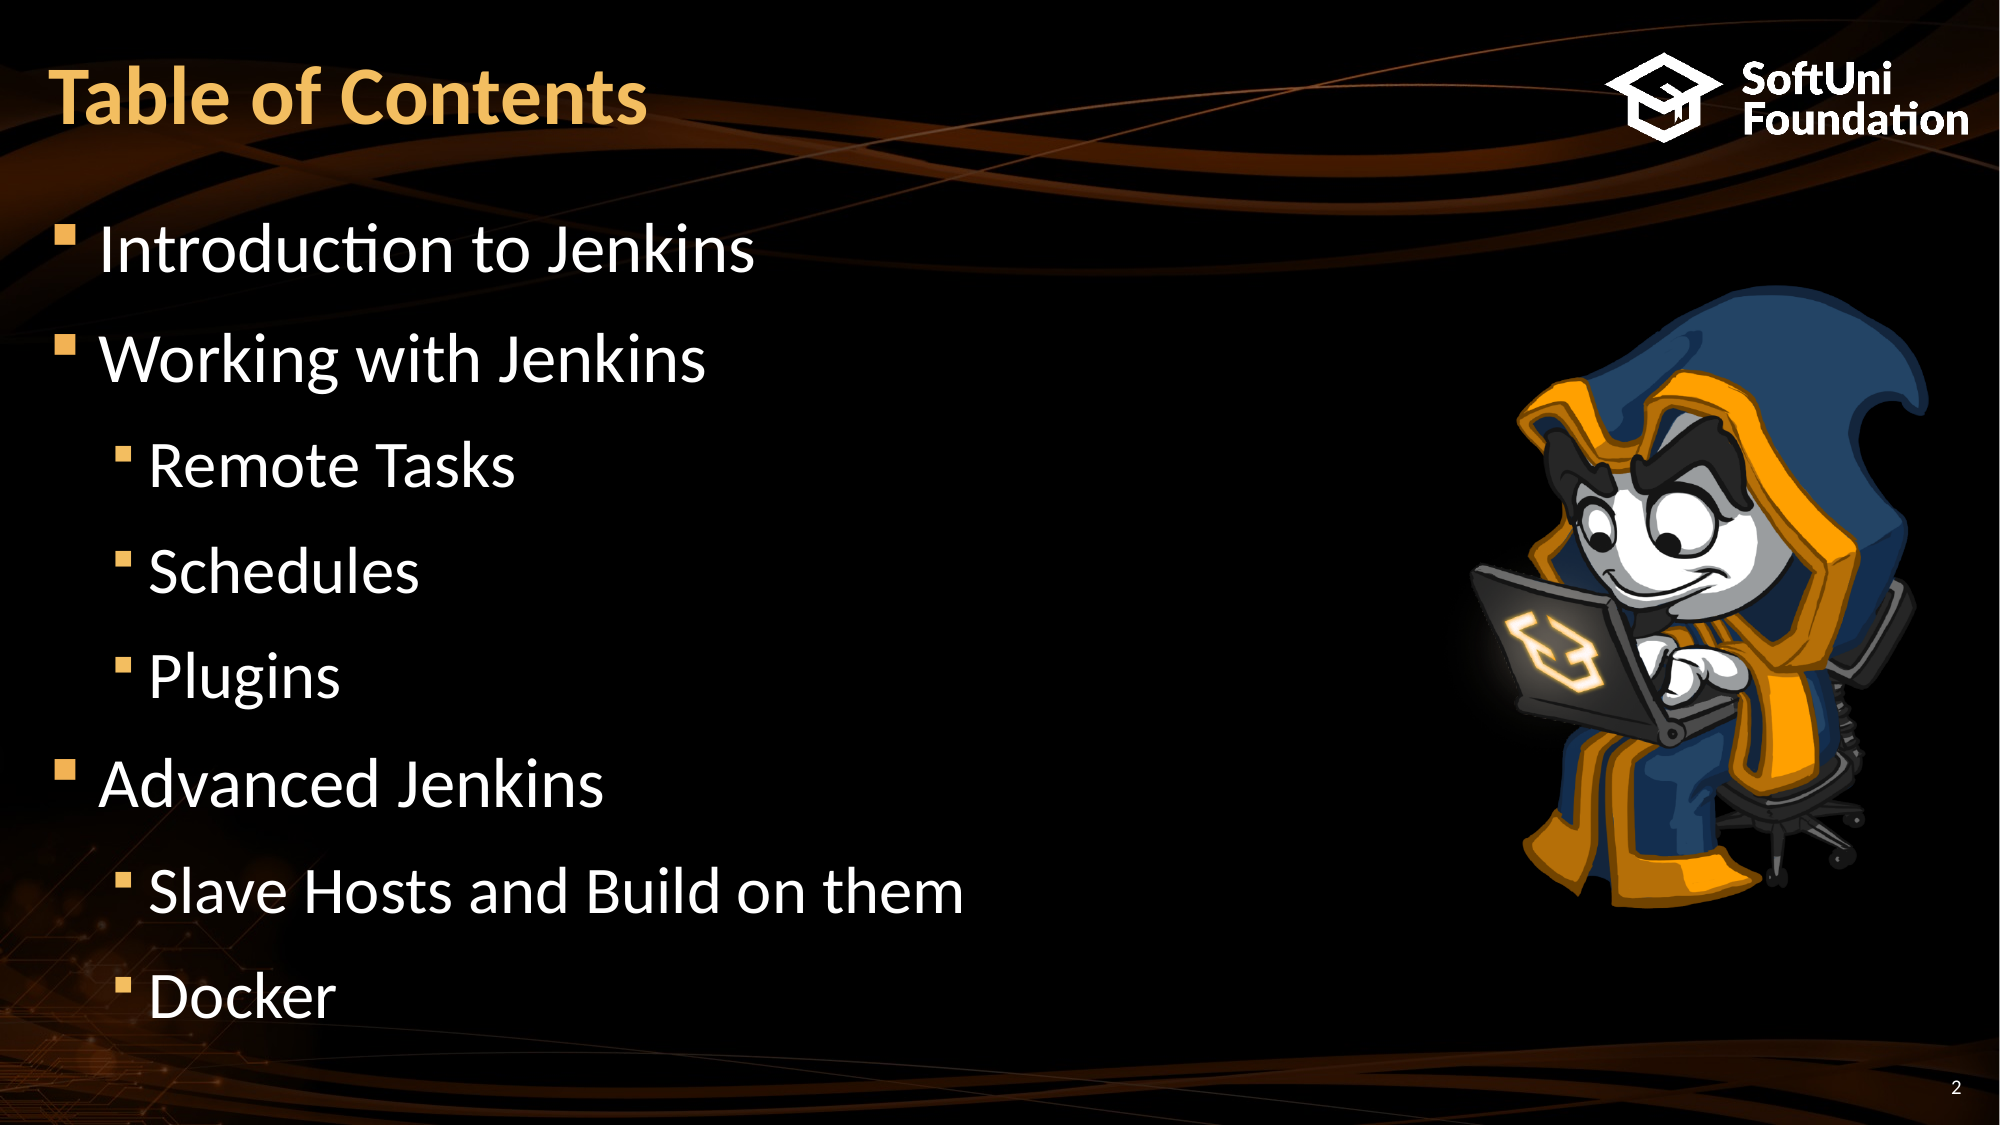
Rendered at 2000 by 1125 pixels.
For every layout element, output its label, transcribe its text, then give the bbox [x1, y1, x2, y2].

slide_number 2 [1897, 1070, 1968, 1103]
list Introduction to Jenkins Working with Jenkins Remote Tasks Schedules Plugins Advanced Jenkins Slave Hosts and Build on them Docker [31, 195, 1968, 1103]
title Table of Contents [30, 6, 1602, 189]
picture [0, 0, 2000, 1125]
